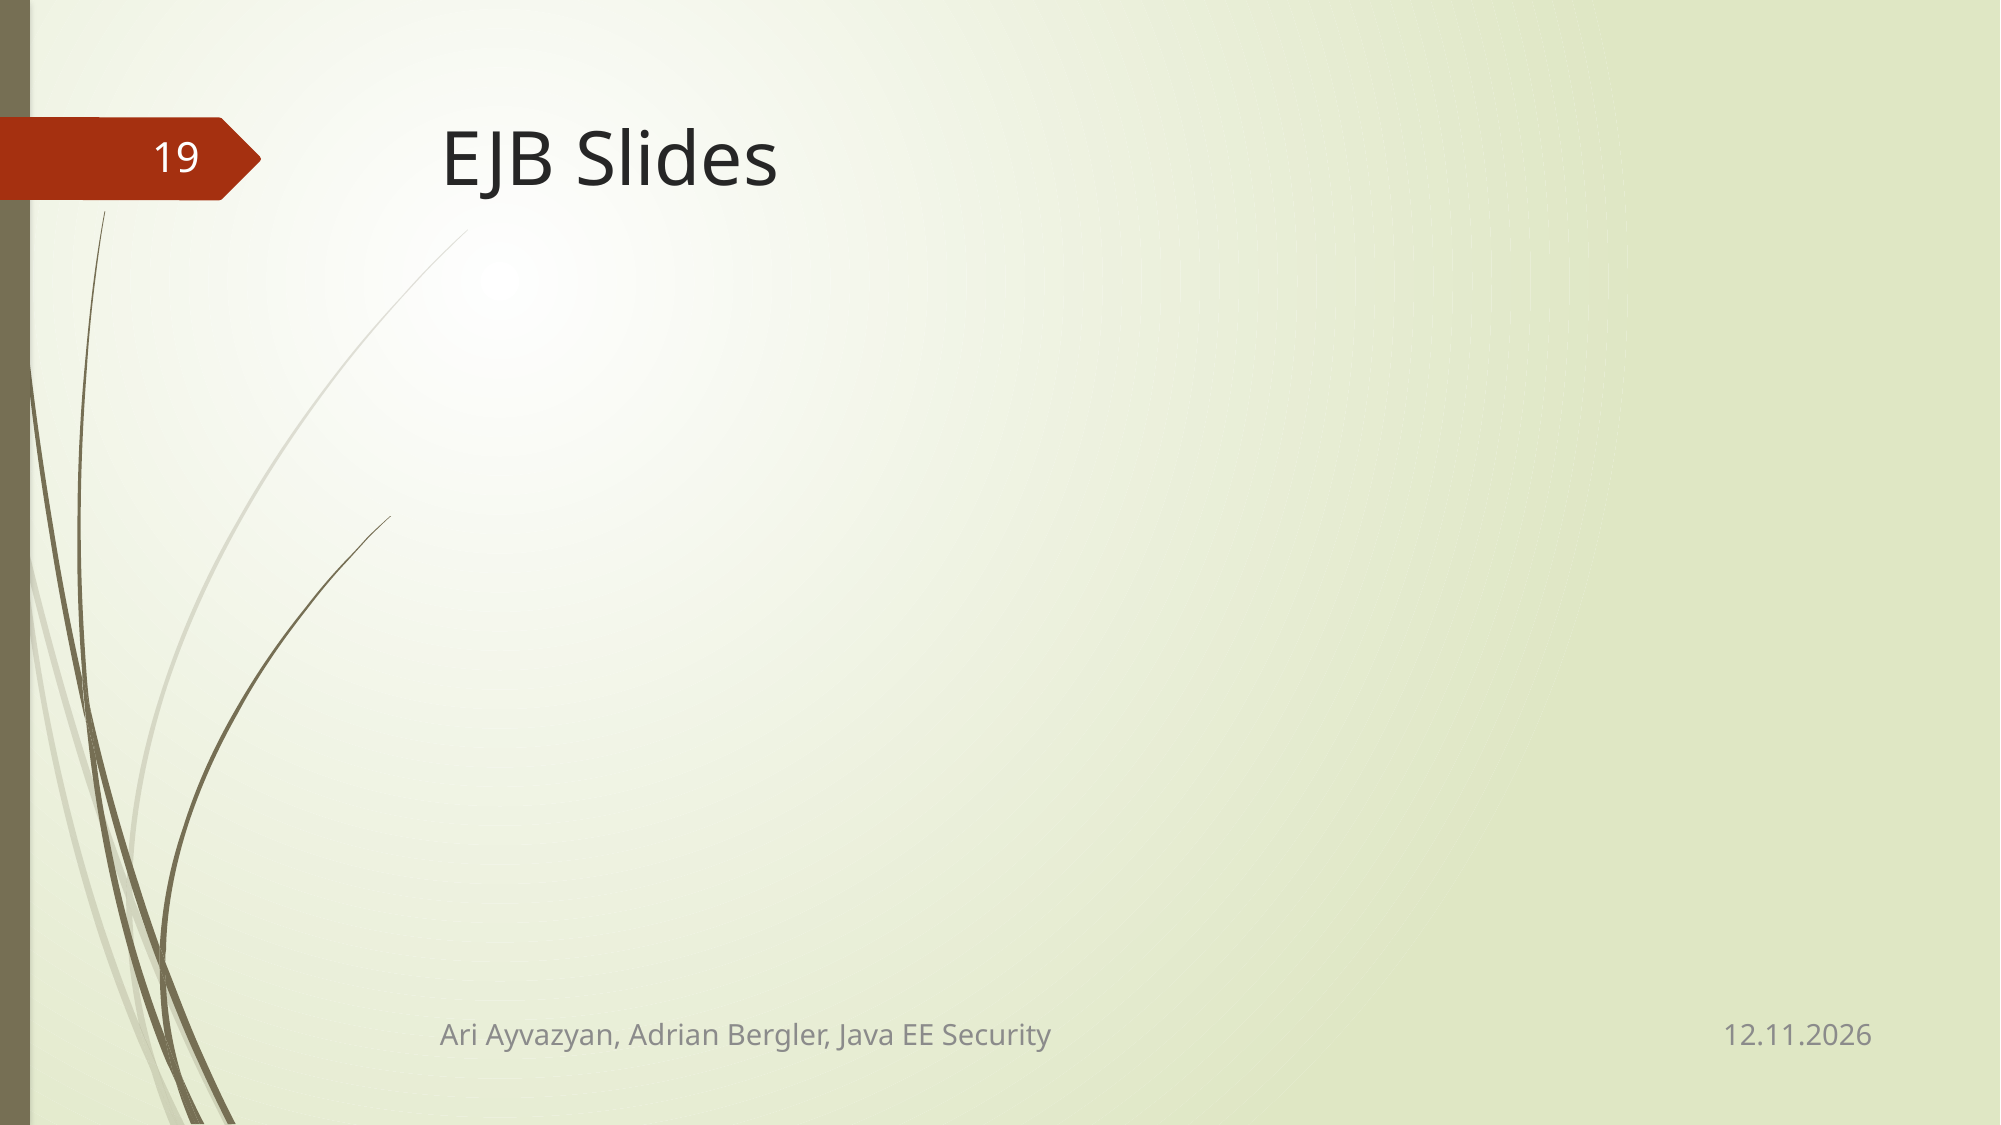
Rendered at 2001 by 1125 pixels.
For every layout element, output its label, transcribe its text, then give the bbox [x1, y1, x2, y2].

title EJB Slides [425, 102, 1888, 313]
slide_number 19 [87, 129, 216, 190]
footer Ari Ayvazyan, Adrian Bergler, Java EE Security [424, 1006, 1675, 1067]
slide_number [1699, 1005, 1888, 1067]
